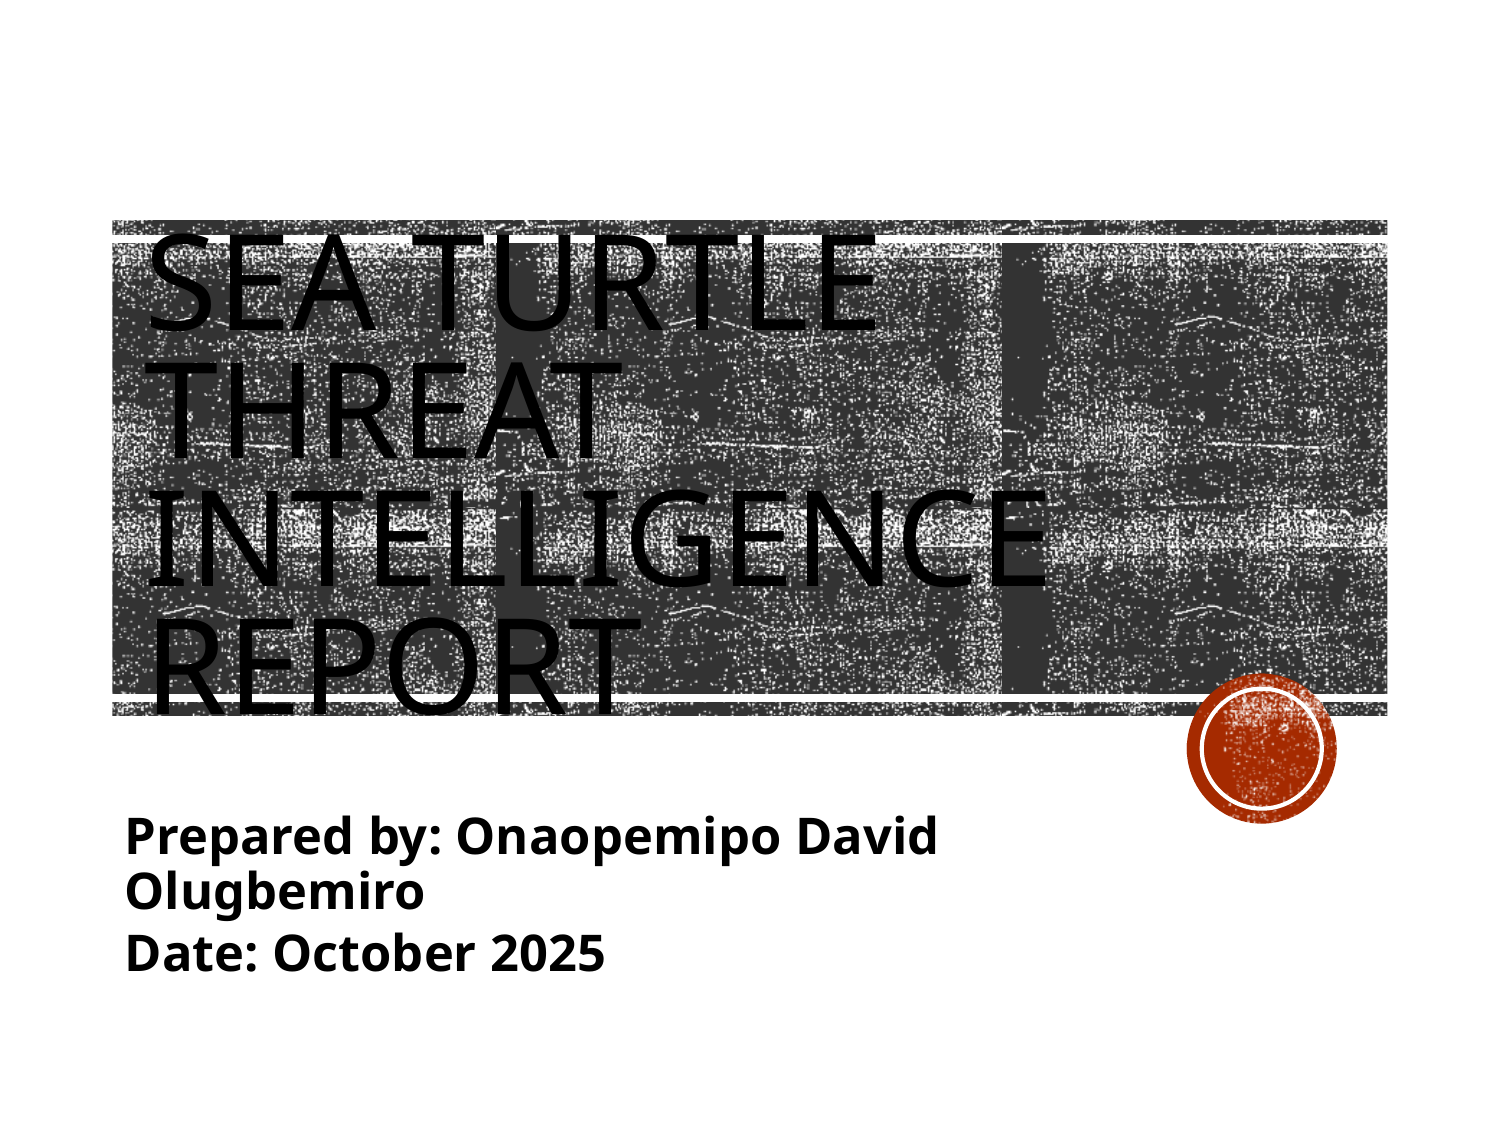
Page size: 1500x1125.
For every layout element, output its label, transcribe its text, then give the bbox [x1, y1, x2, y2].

title Sea Turtle Threat Intelligence Report [129, 234, 1375, 733]
subtitle Prepared by: Onaopemipo David Olugbemiro Date: October 2025 [109, 783, 1120, 997]
